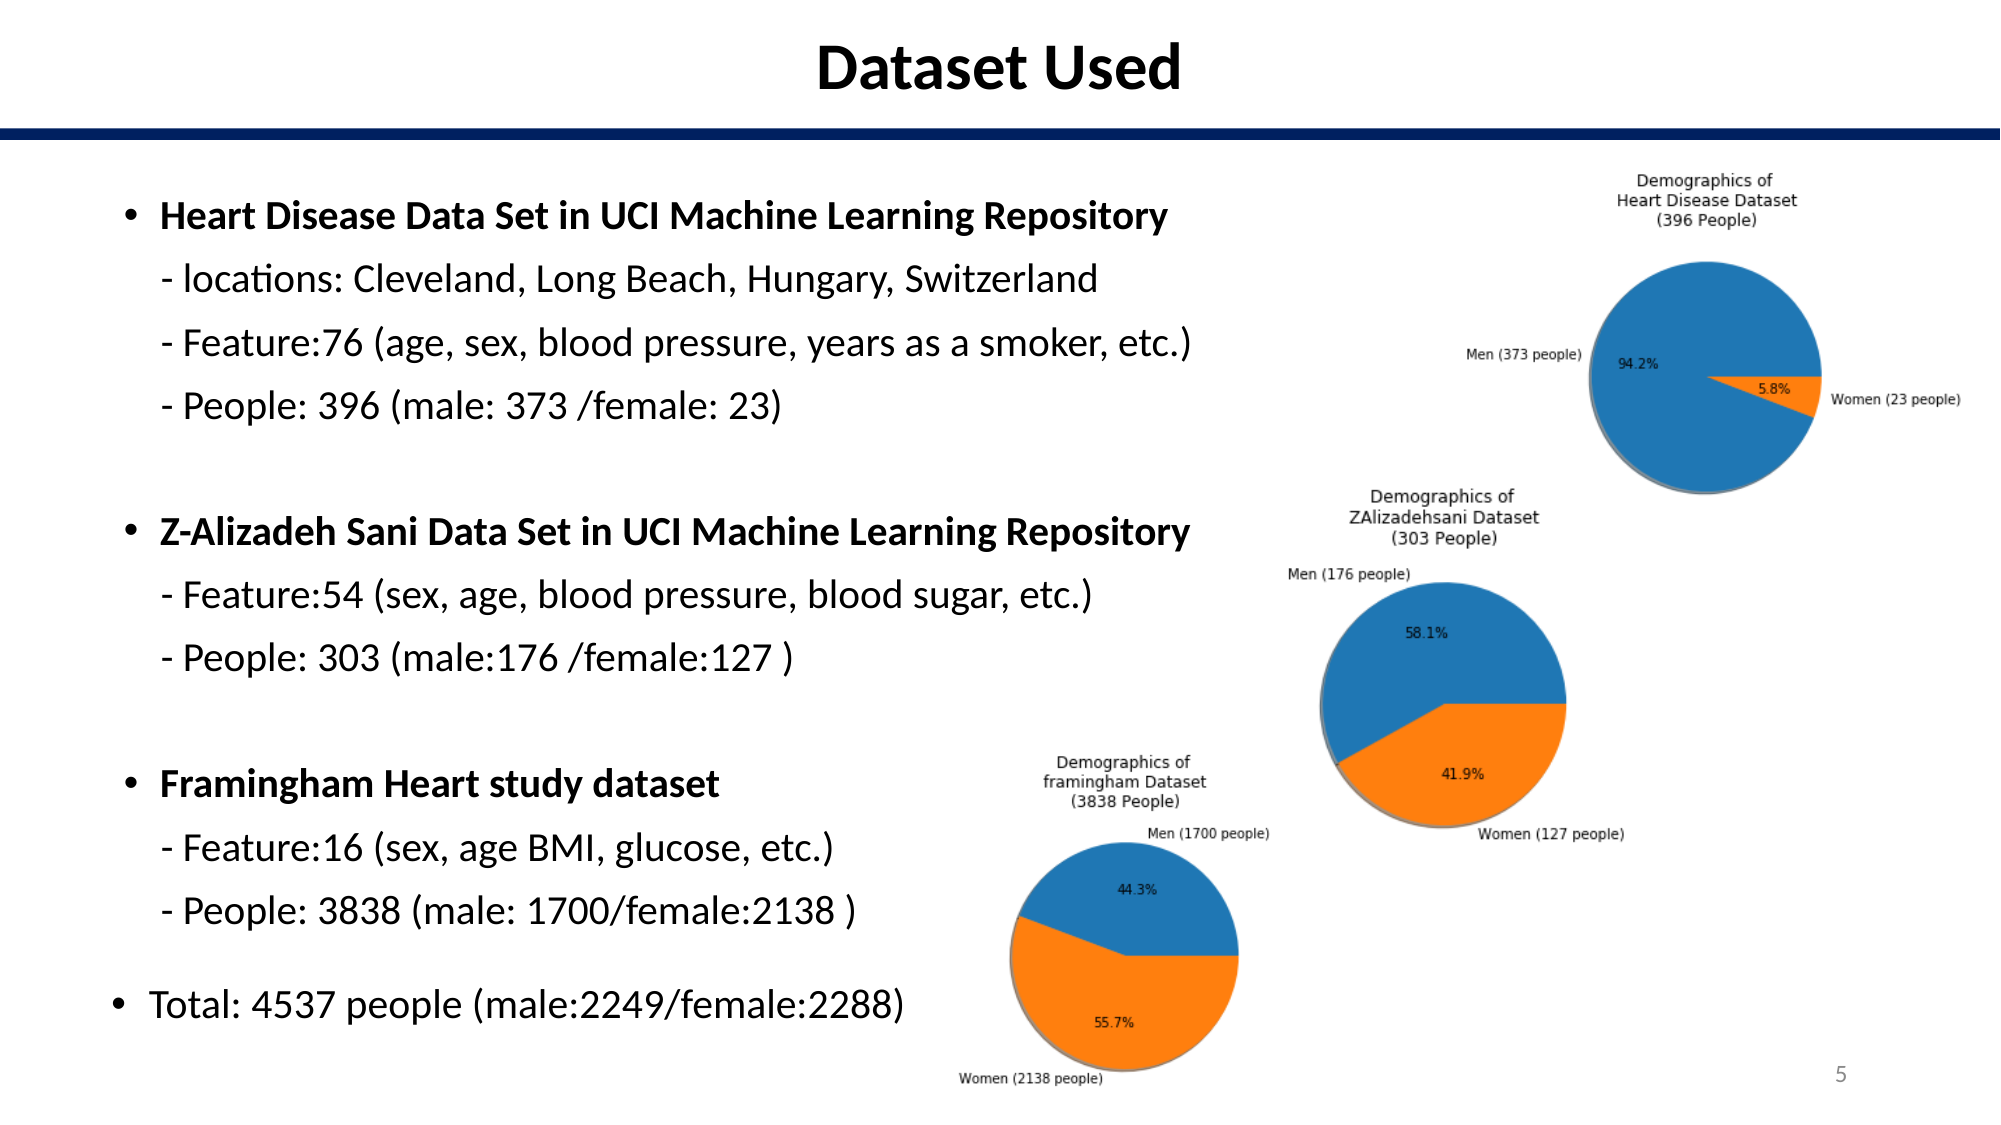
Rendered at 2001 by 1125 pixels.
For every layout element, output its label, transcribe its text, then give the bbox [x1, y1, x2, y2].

list Heart Disease Data Set in UCI Machine Learning Repository - locations: Cleveland, Long Beach, Hungary, Switzerland - Feature:76 (age, sex, blood pressure, years as a smoker, etc.) - People: 396 (male: 373 /female: 23) Z-Alizadeh Sani Data Set in UCI Machine Learning Repository - Feature:54 (sex, age, blood pressure, blood sugar, etc.) - People: 303 (male:176 /female:127 ) Framingham Heart study dataset - Feature:16 (sex, age BMI, glucose, etc.) - People: 3838 (male: 1700/female:2138 ) [108, 186, 1456, 975]
text_box Total: 4537 people (male:2249/female:2288) [96, 975, 1904, 1125]
list Heart Disease Data Set in UCI Machine Learning Repository - locations: Cleveland, Long Beach, Hungary, Switzerland - Feature:76 (age, sex, blood pressure, years as a smoker, etc.) - People: 396 (male: 373 /female: 23) Z-Alizadeh Sani Data Set in UCI Machine Learning Repository - Feature:54 (sex, age, blood pressure, blood sugar, etc.) - People: 303 (male:176 /female:127 ) Framingham Heart study dataset - Feature:16 (sex, age BMI, glucose, etc.) - People: 3838 (male: 1700/female:2138 ) [1279, 530, 1835, 975]
text_box Dataset Used [0, 24, 2000, 142]
picture [950, 164, 1970, 1107]
